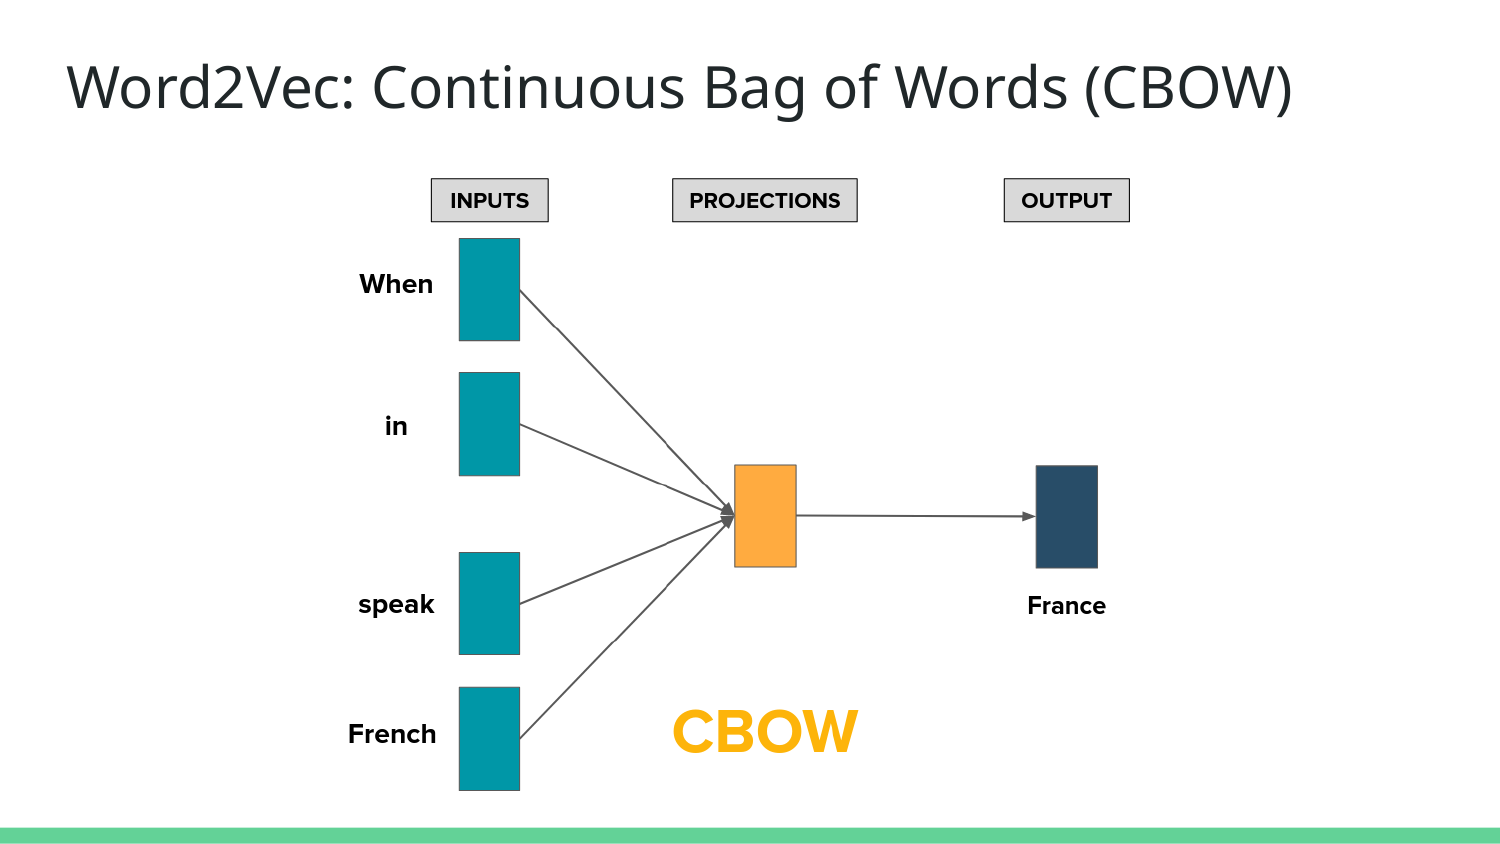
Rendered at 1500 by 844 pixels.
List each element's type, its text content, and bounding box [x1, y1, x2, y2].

title Word2Vec: Continuous Bag of Words (CBOW) [51, 35, 1449, 130]
picture [335, 171, 1165, 798]
